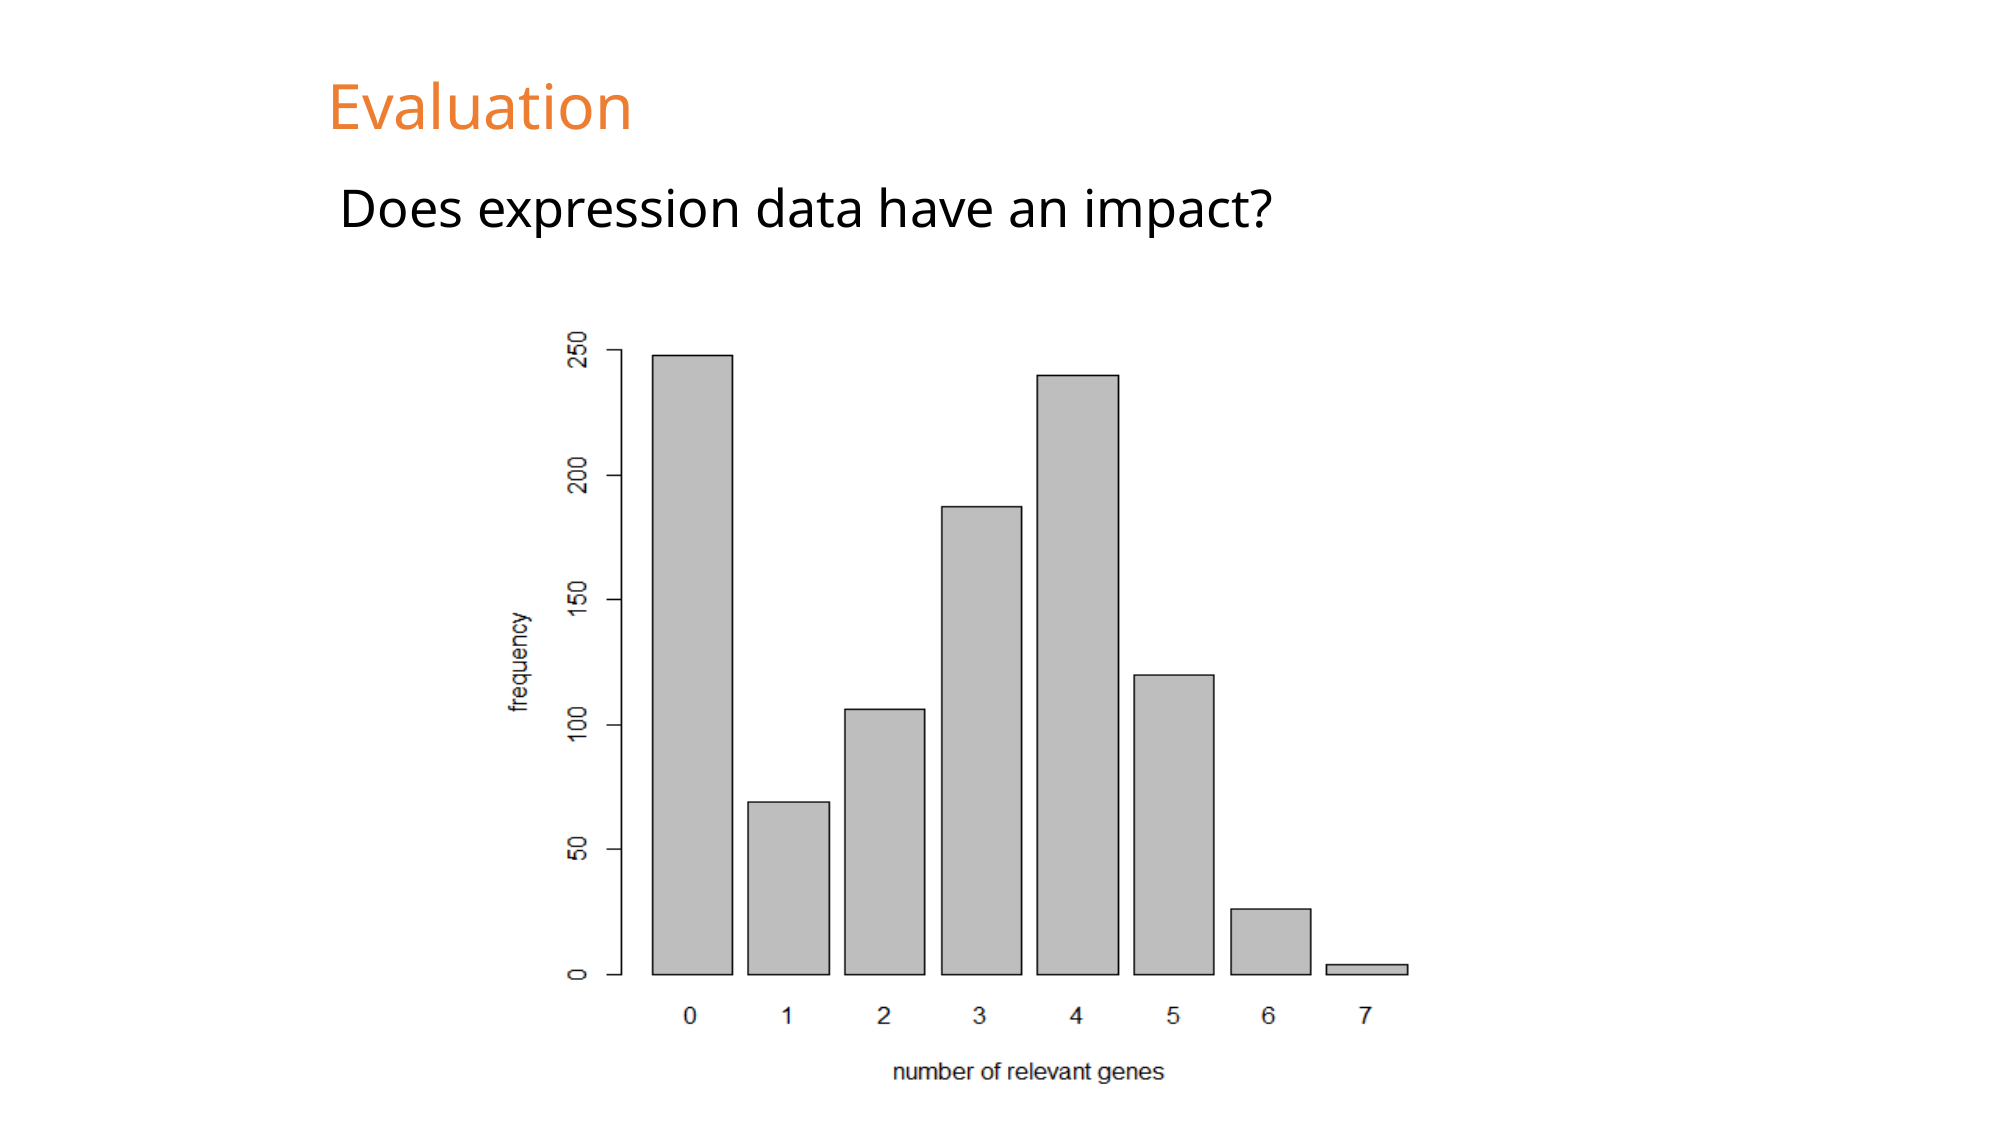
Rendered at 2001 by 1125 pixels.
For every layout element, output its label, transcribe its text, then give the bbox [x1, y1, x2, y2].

picture [499, 238, 1501, 1114]
subtitle Does expression data have an impact? [324, 174, 1750, 225]
text_box Evaluation [312, 37, 713, 151]
